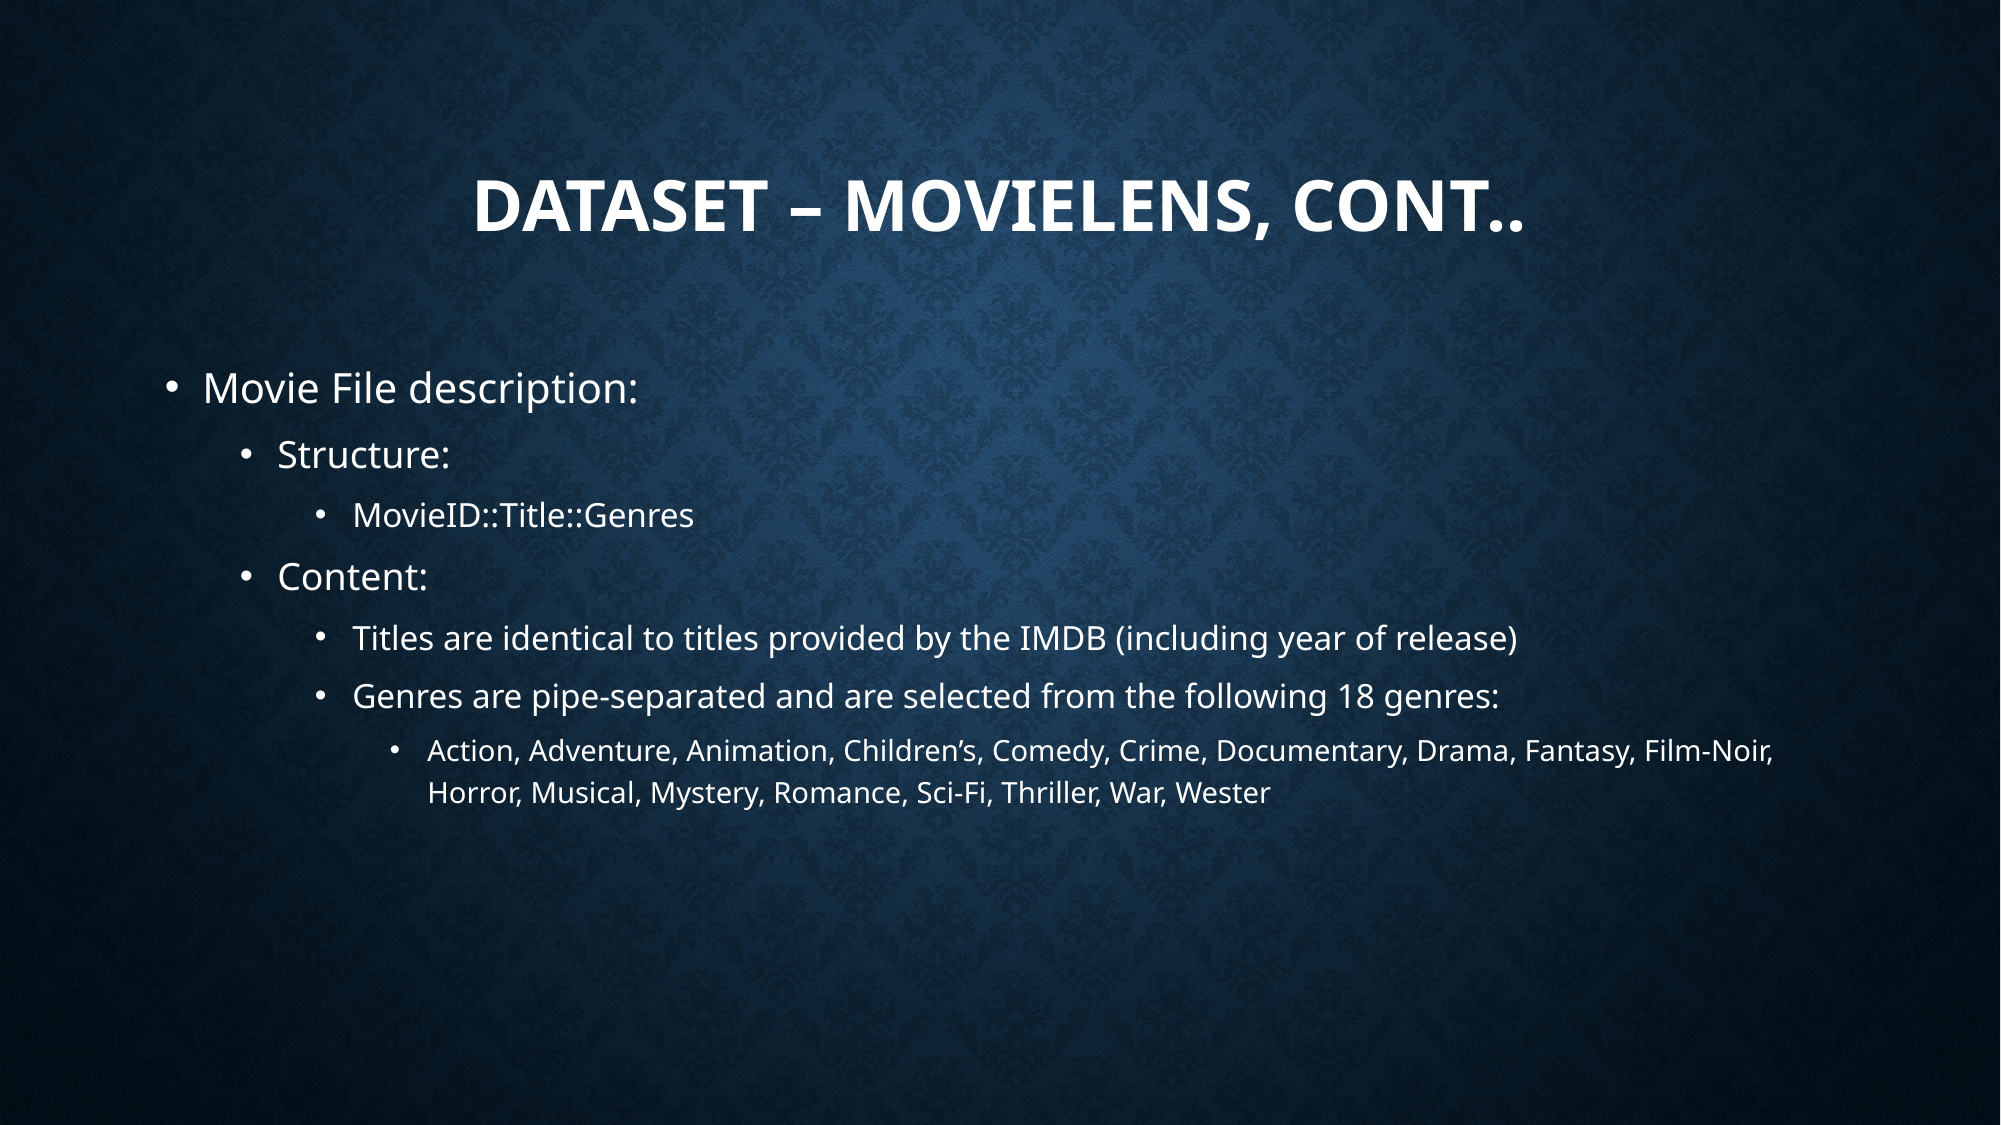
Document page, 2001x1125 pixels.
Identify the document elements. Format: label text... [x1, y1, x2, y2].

title Dataset – movielens, cont.. [149, 99, 1849, 318]
list Movie File description: Structure: MovieID::Title::Genres Content: Titles are identical to titles provided by the IMDB (including year of release) Genres are pipe-separated and are selected from the following 18 genres: Action, Adventure, Animation, Children’s, Comedy, Crime, Documentary, Drama, Fantasy, Film-Noir, Horror, Musical, Mystery, Romance, Sci-Fi, Thriller, War, Wester [149, 343, 1849, 950]
